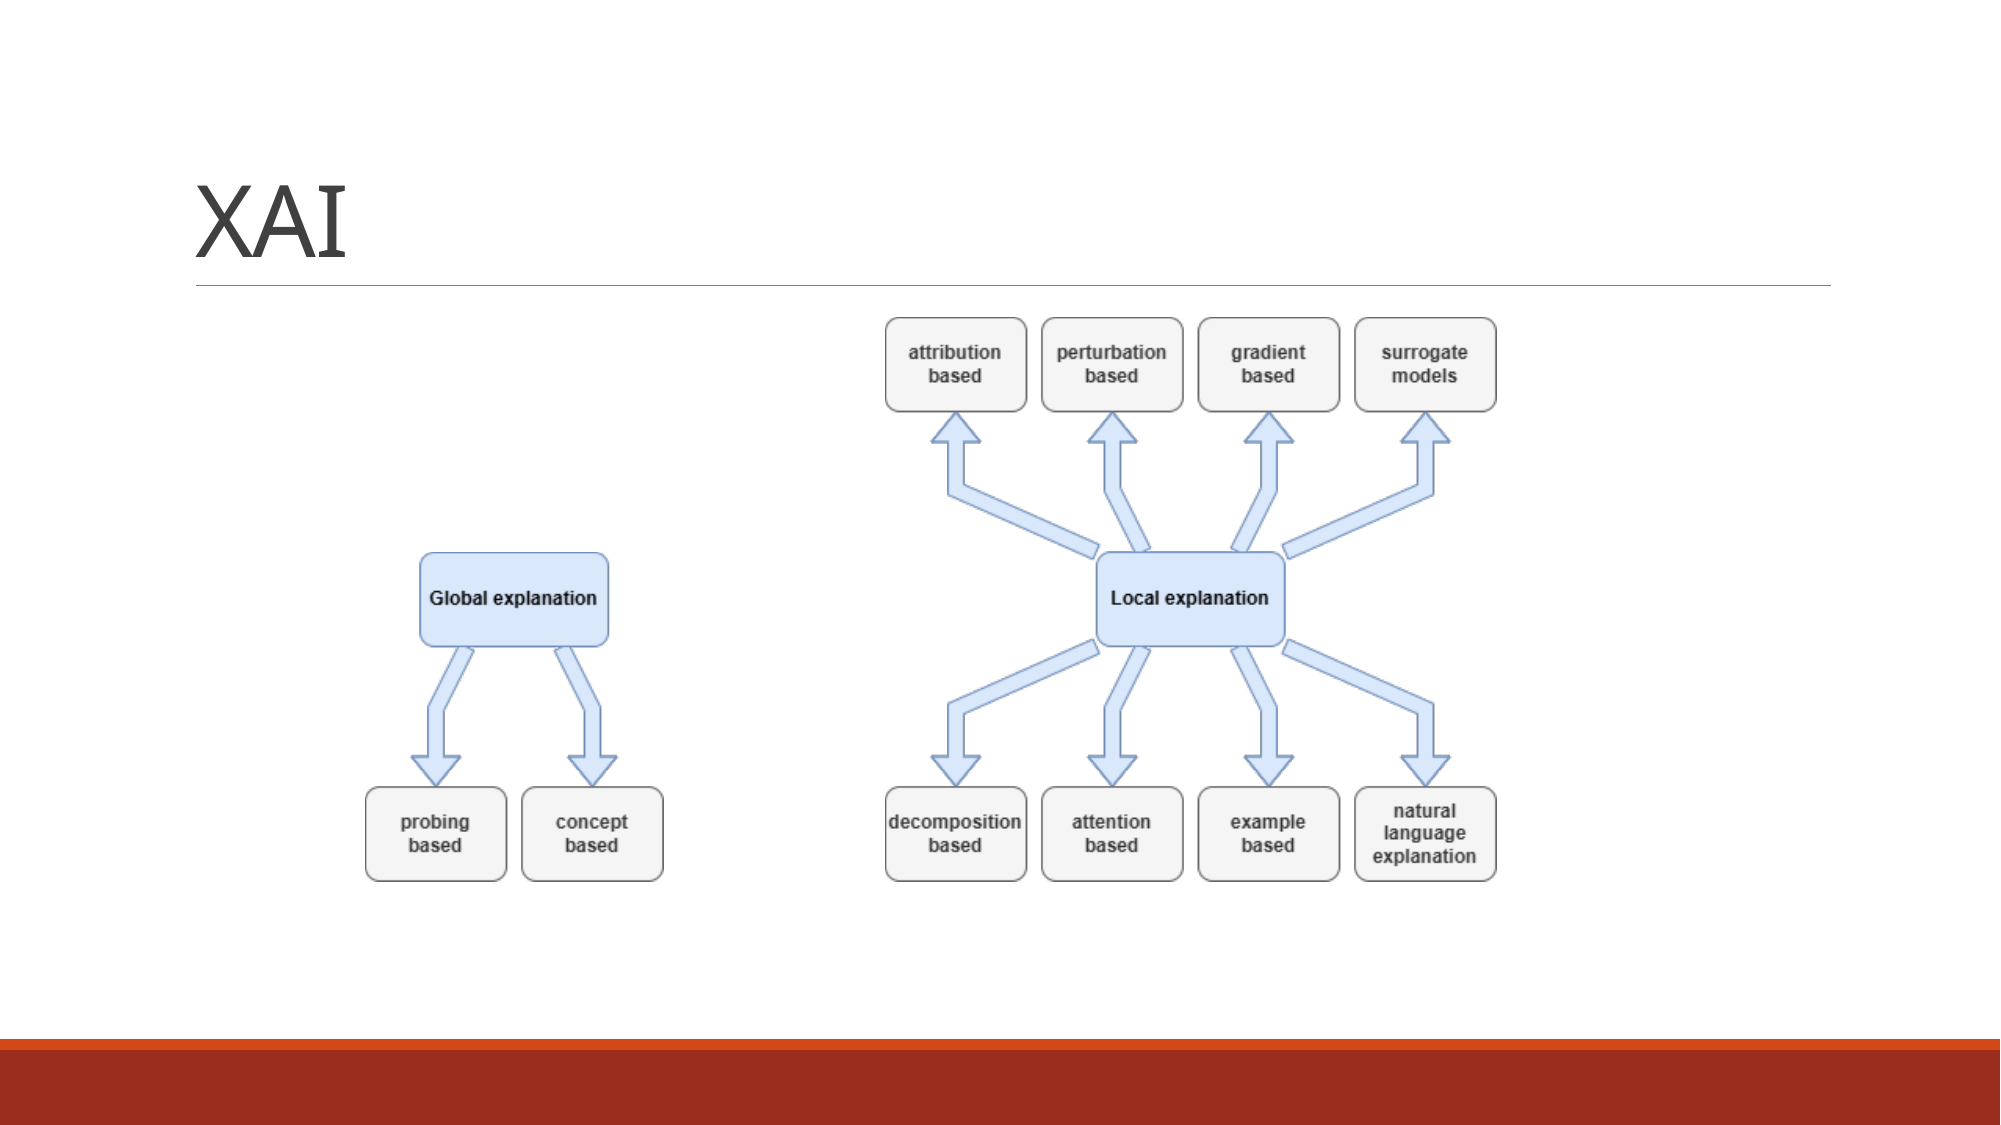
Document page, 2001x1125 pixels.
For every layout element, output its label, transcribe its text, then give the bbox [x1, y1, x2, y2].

picture [884, 317, 1497, 883]
picture [364, 551, 665, 883]
title XAI [180, 47, 1830, 285]
